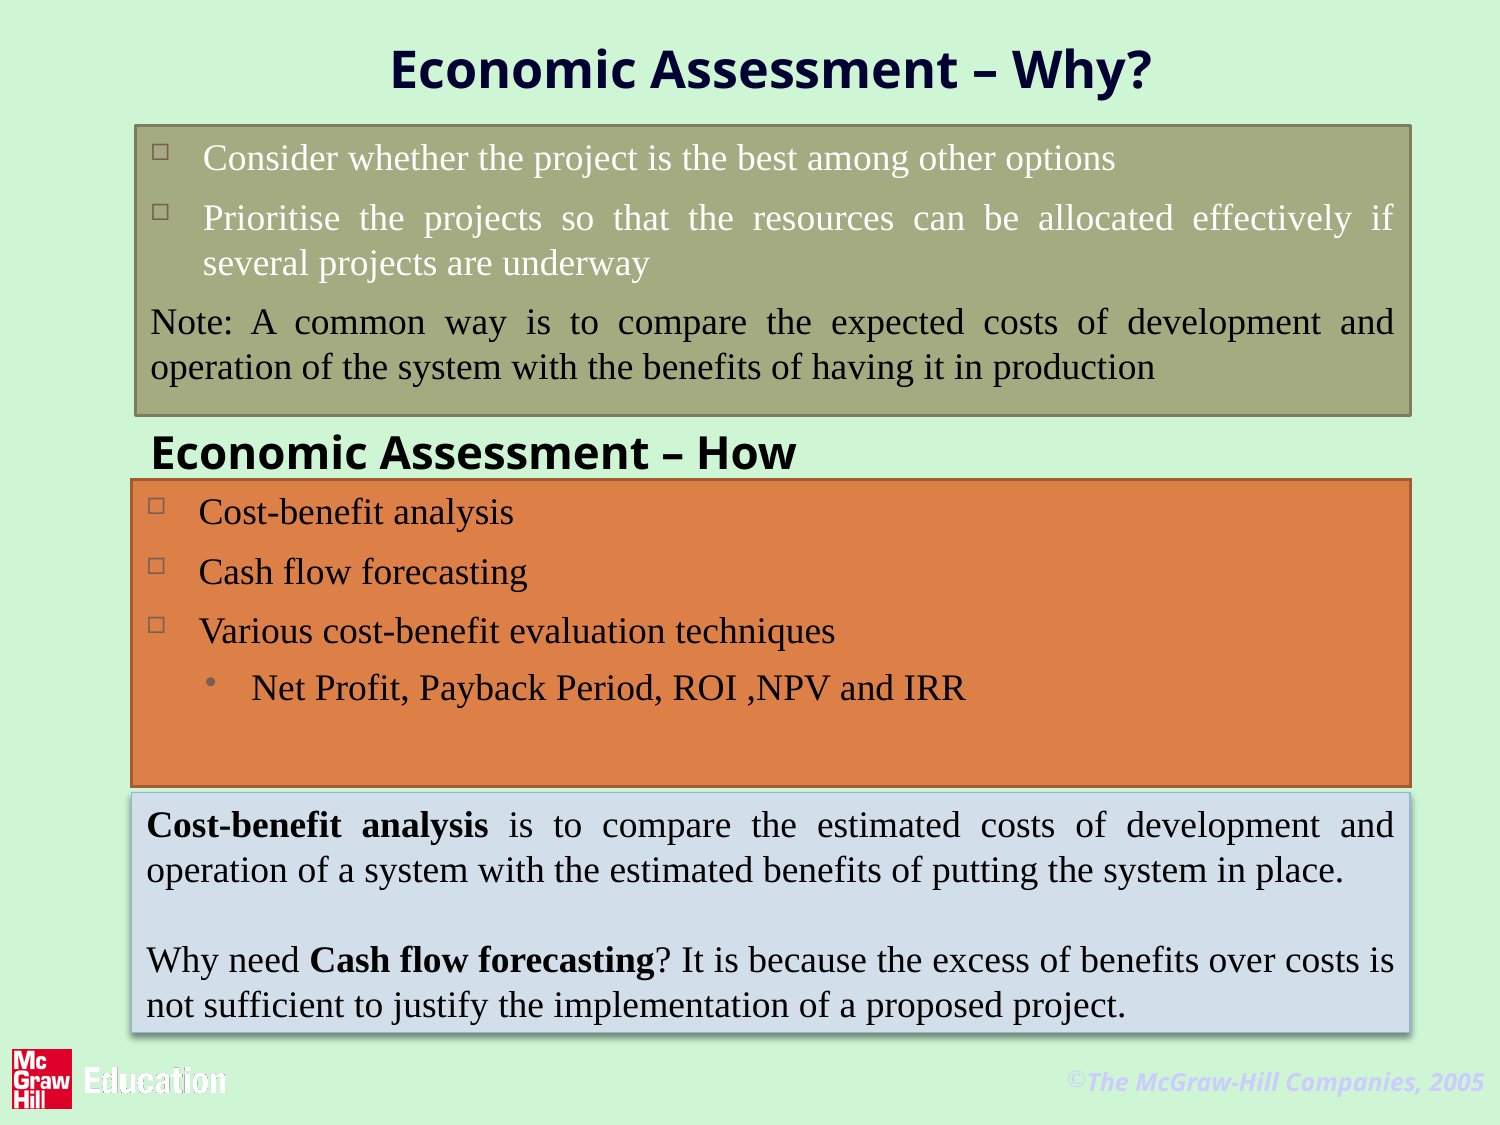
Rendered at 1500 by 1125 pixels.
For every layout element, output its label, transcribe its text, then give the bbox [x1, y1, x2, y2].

text_box Cost-benefit analysis Cash flow forecasting Various cost-benefit evaluation techniques Net Profit, Payback Period, ROI ,NPV and IRR [131, 479, 1411, 787]
title Economic Assessment – Why? [131, 18, 1411, 118]
picture [12, 1049, 225, 1109]
text_box Consider whether the project is the best among other options Prioritise the projects so that the resources can be allocated effectively if several projects are underway Note: A common way is to compare the expected costs of development and operation of the system with the benefits of having it in production [135, 125, 1411, 416]
text_box Economic Assessment – How [135, 416, 1411, 479]
text_box Cost-benefit analysis is to compare the estimated costs of development and operation of a system with the estimated benefits of putting the system in place. Why need Cash flow forecasting? It is because the excess of benefits over costs is not sufficient to justify the implementation of a proposed project. [131, 792, 1411, 1033]
